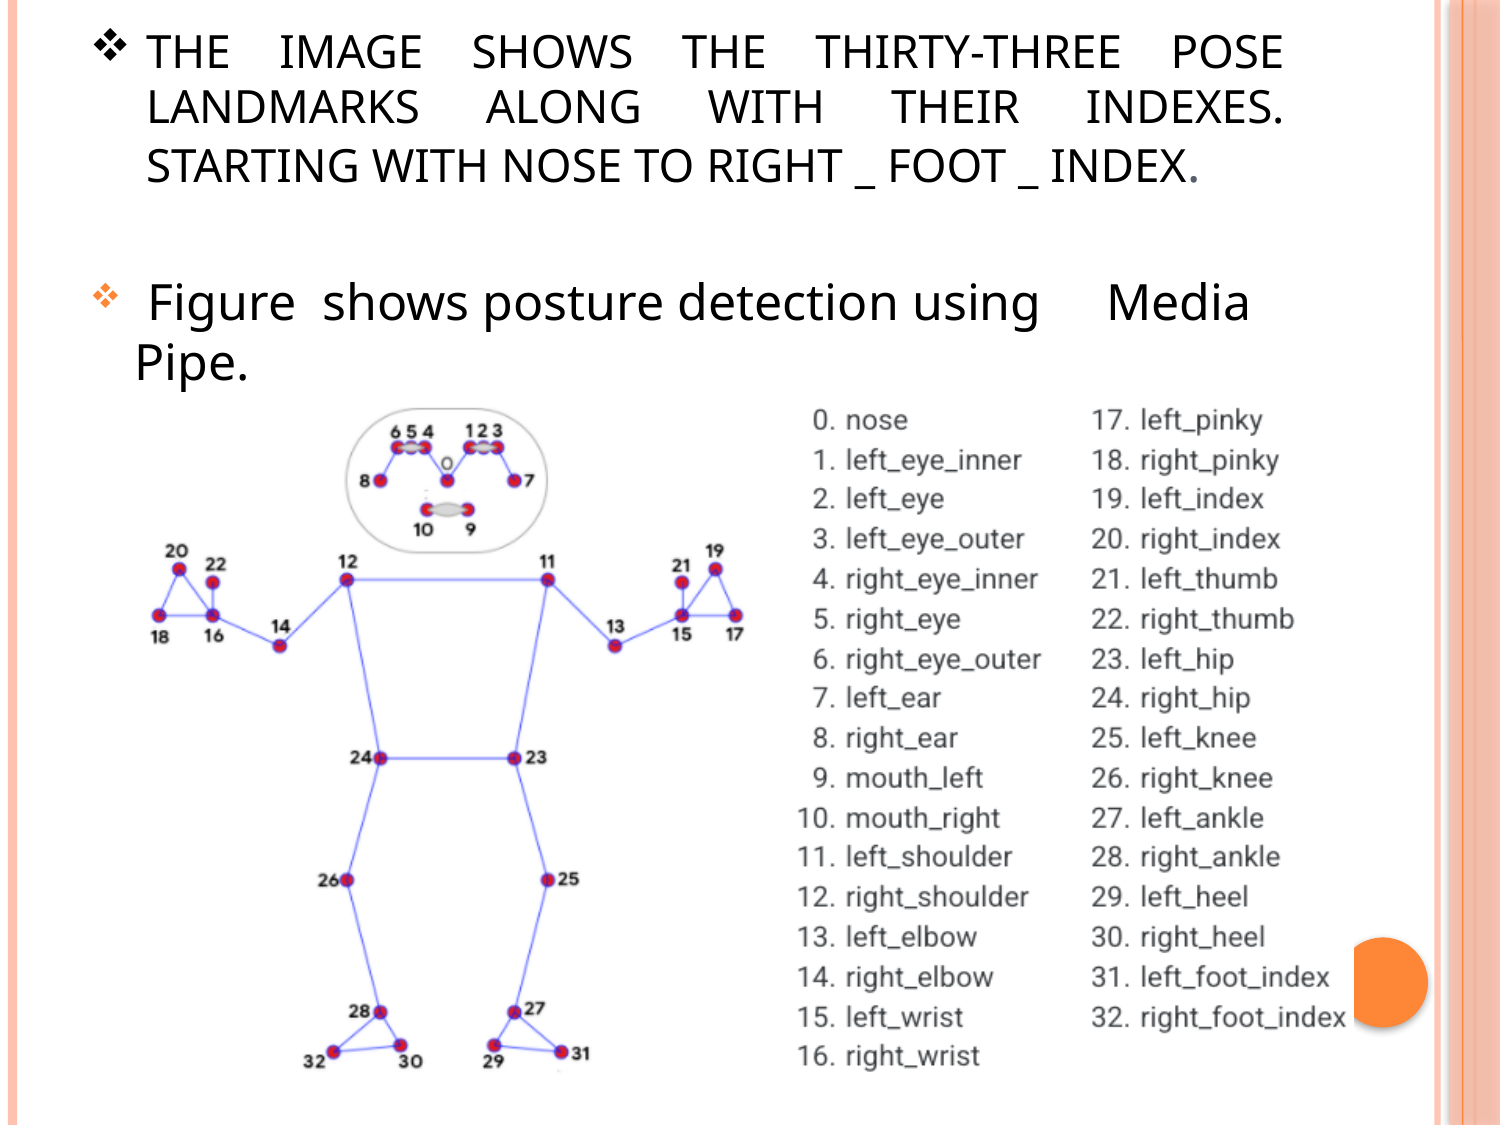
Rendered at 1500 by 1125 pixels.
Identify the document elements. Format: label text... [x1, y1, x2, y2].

list Figure shows posture detection using Media Pipe. [75, 262, 1300, 1062]
picture [146, 399, 1354, 1076]
title The image shows the thirty-three pose landmarks along with their indexes. Starting with nose to right _ foot _ index. [75, 0, 1300, 200]
